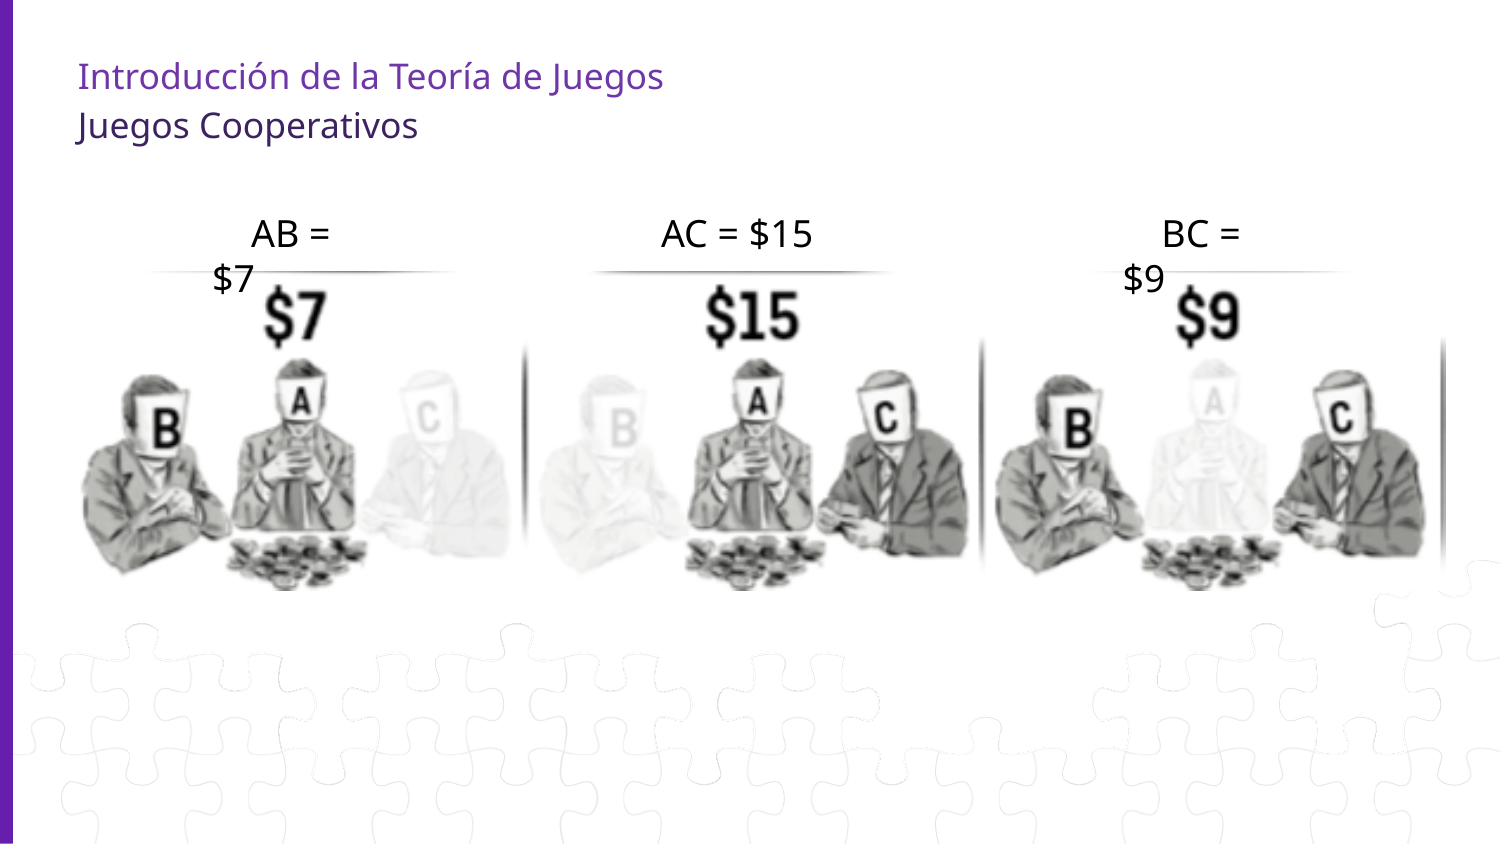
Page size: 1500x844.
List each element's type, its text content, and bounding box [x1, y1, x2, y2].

picture [13, 270, 1500, 844]
title Introducción de la Teoría de Juegos [77, 49, 1372, 95]
text_box AC = $15 [607, 195, 850, 269]
text_box BC = $9 [1107, 195, 1307, 269]
subtitle Juegos Cooperativos [77, 96, 1372, 142]
text_box AB = $7 [197, 195, 396, 269]
